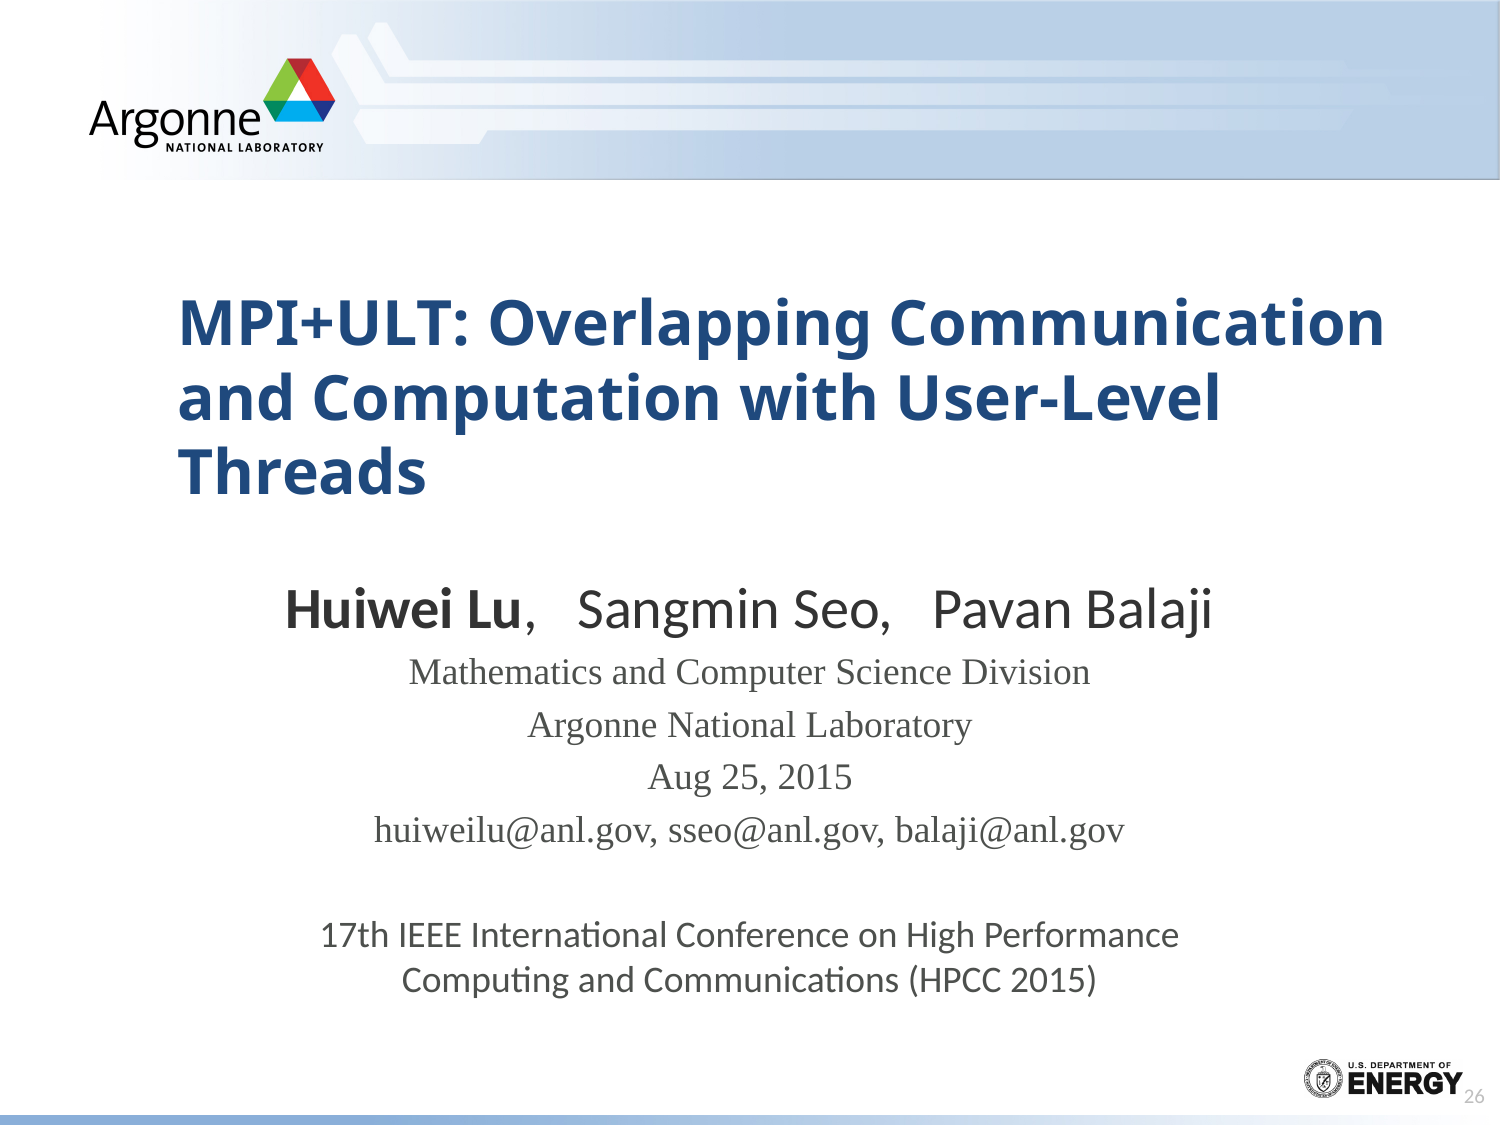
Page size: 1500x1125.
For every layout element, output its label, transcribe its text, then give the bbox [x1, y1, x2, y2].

picture [0, 0, 1500, 180]
subtitle Huiwei Lu, Sangmin Seo, Pavan Balaji Mathematics and Computer Science Division Argonne National Laboratory Aug 25, 2015 huiweilu@anl.gov, sseo@anl.gov, balaji@anl.gov 17th IEEE International Conference on High Performance Computing and Communications (HPCC 2015) [225, 563, 1275, 948]
picture [1304, 1059, 1463, 1065]
picture [0, 1115, 1149, 1125]
title MPI+ULT: Overlapping Communication and Computation with User-Level Threads [162, 275, 1425, 563]
slide_number 26 [1149, 1065, 1500, 1125]
